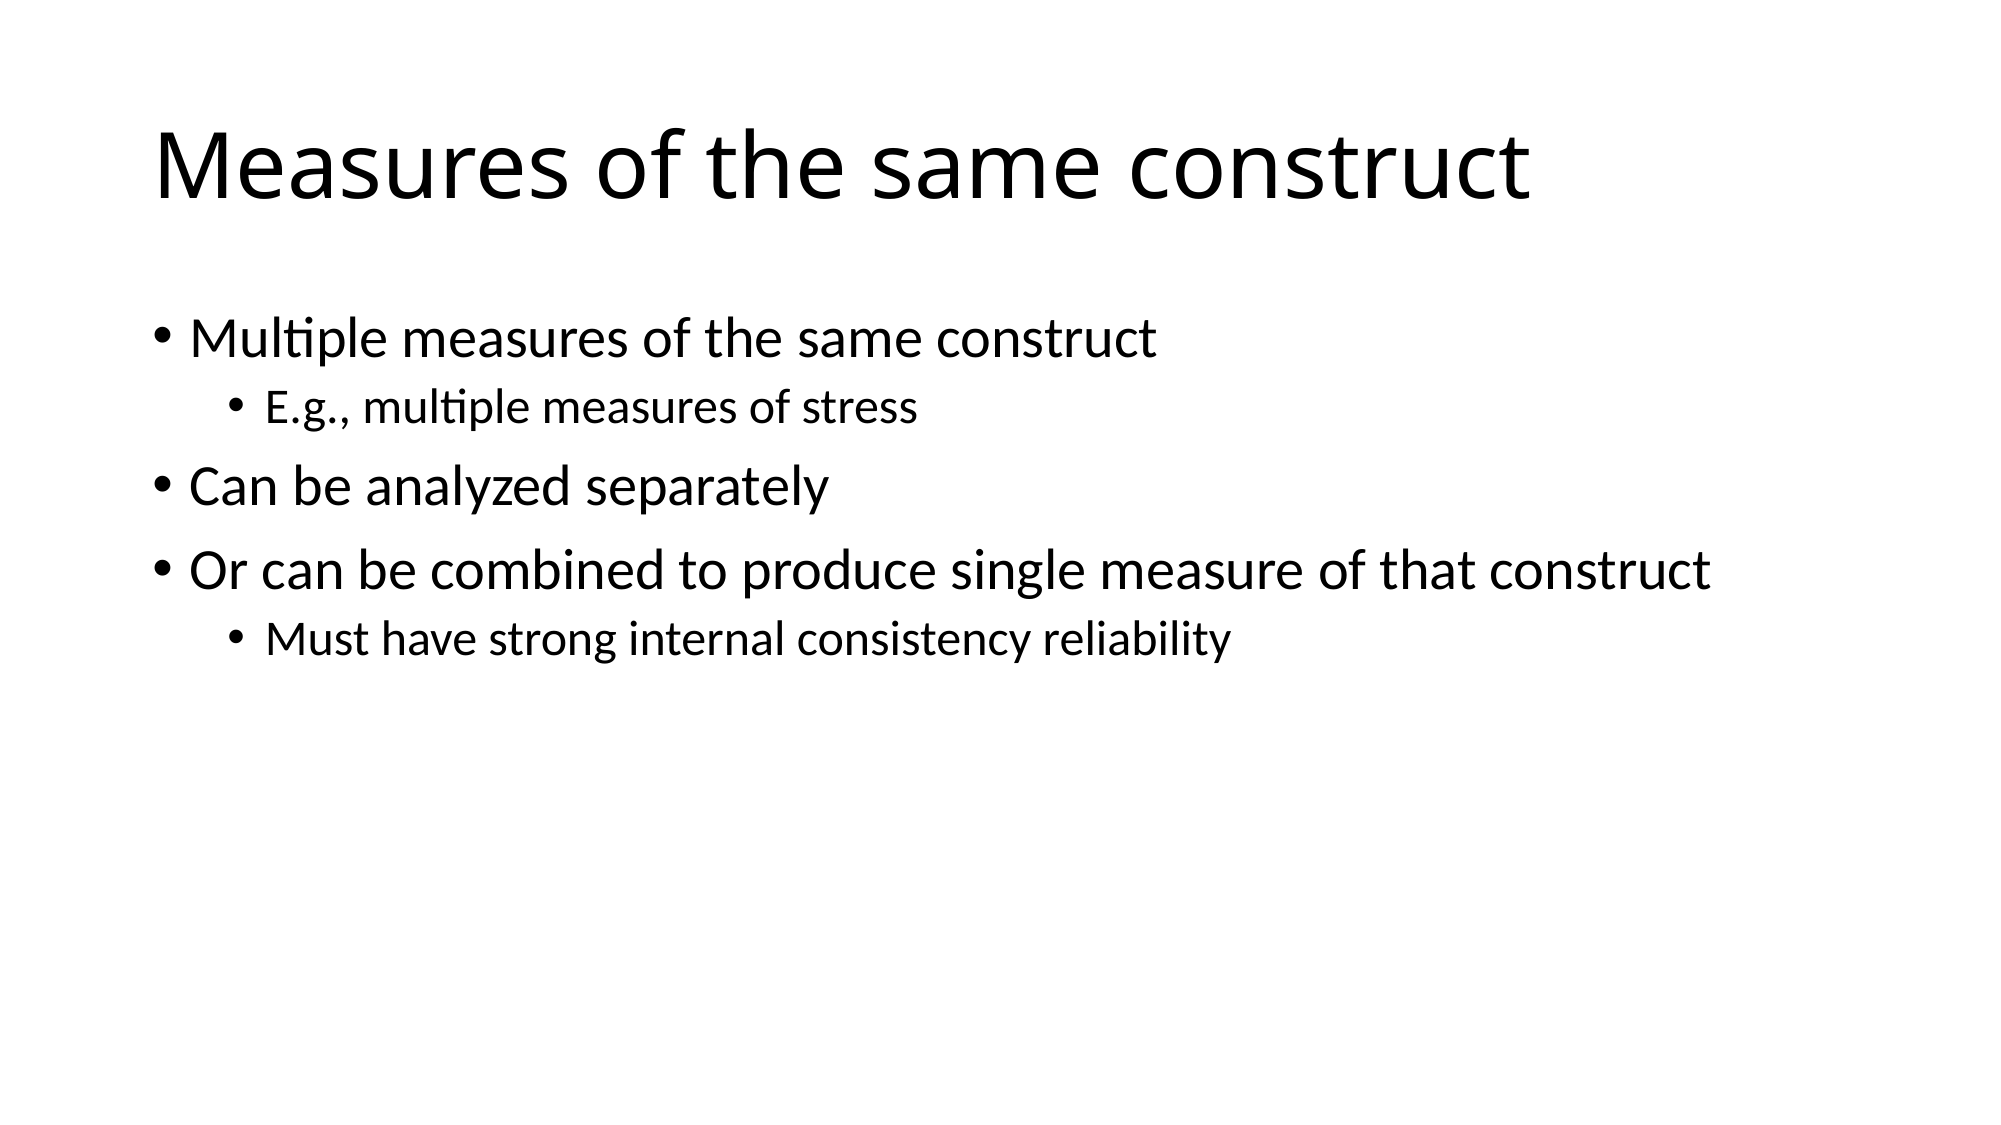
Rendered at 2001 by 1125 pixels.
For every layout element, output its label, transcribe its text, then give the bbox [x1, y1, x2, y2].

list Multiple measures of the same construct E.g., multiple measures of stress Can be analyzed separately Or can be combined to produce single measure of that construct Must have strong internal consistency reliability [137, 299, 1863, 1014]
title Measures of the same construct [137, 59, 1863, 278]
